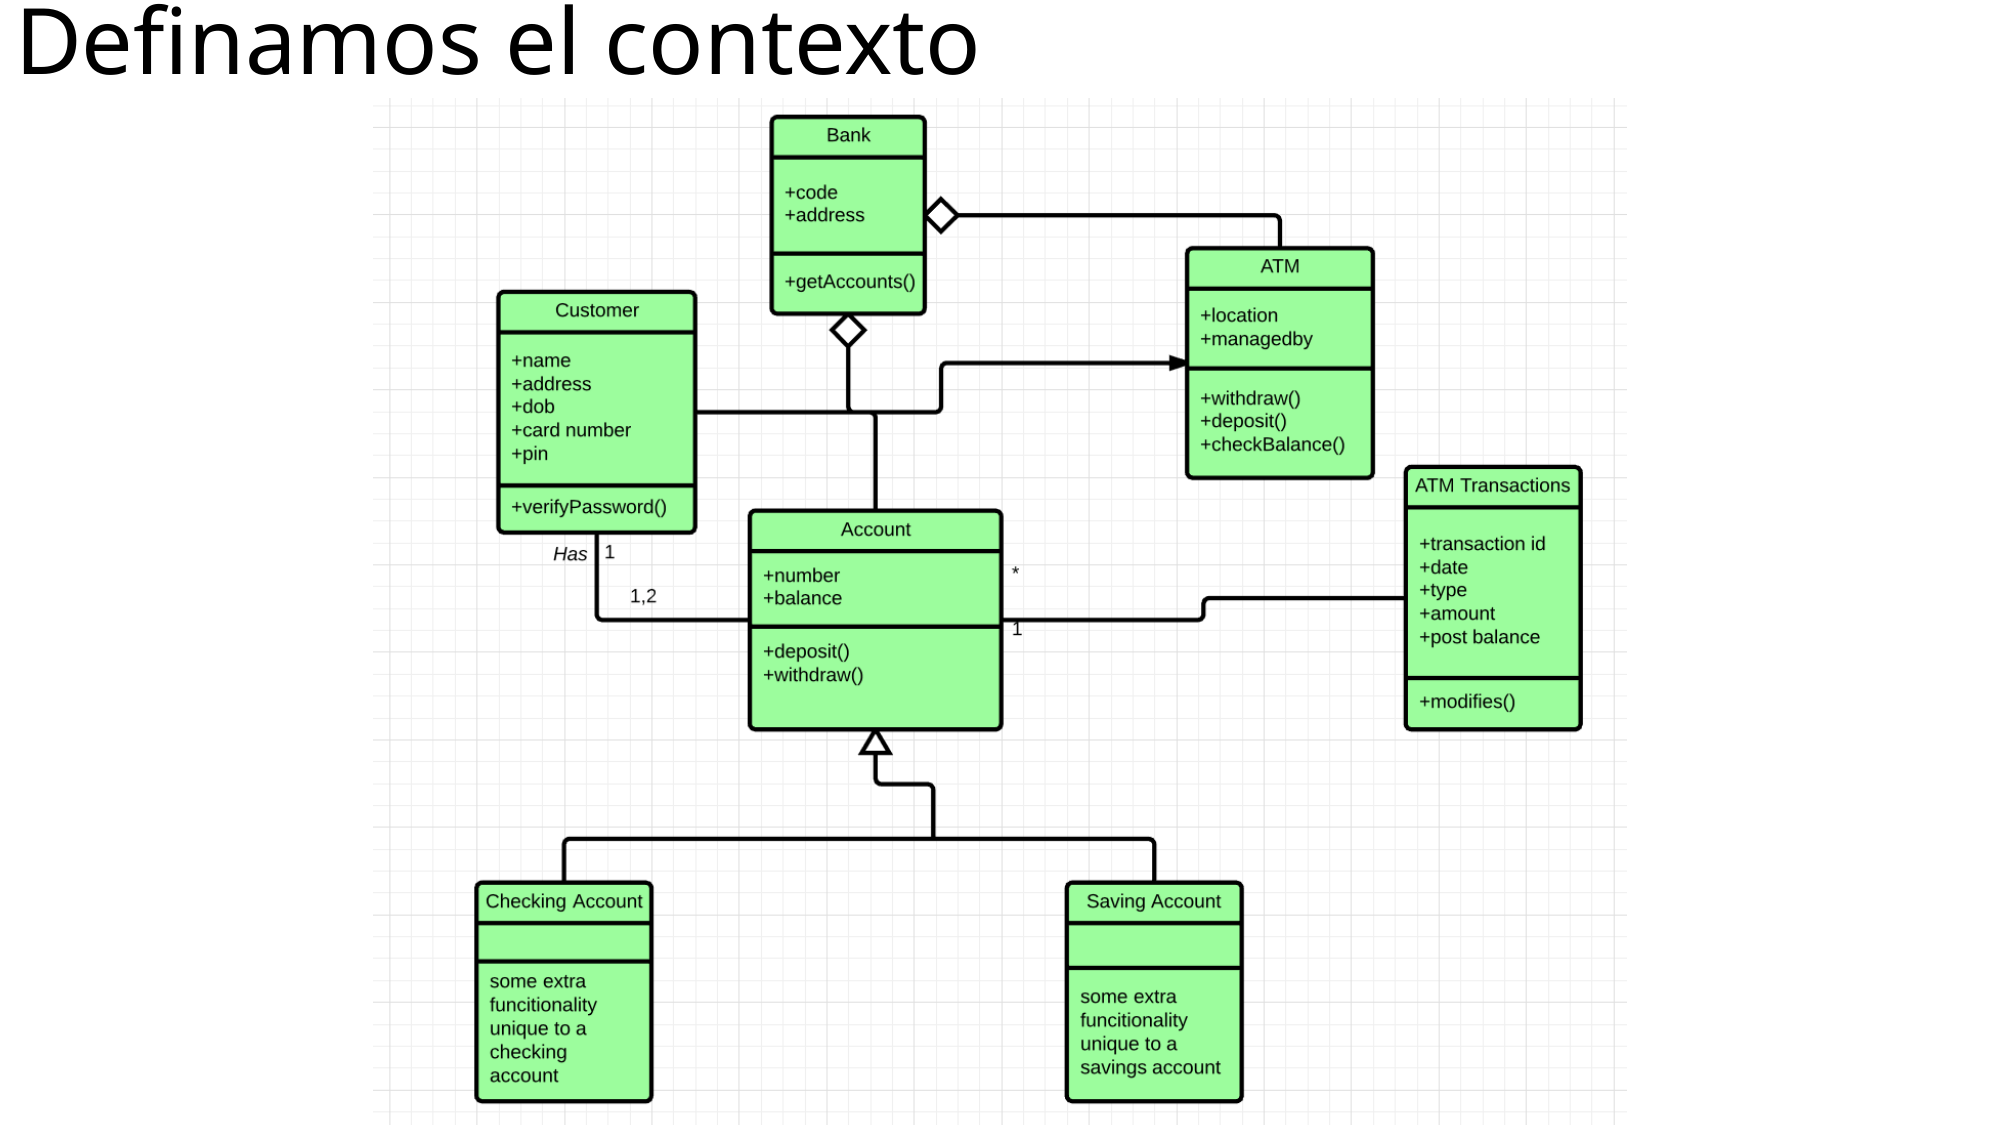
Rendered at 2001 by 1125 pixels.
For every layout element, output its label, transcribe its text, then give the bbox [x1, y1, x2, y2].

picture [372, 98, 1628, 1125]
title Definamos el contexto [0, 0, 1725, 154]
